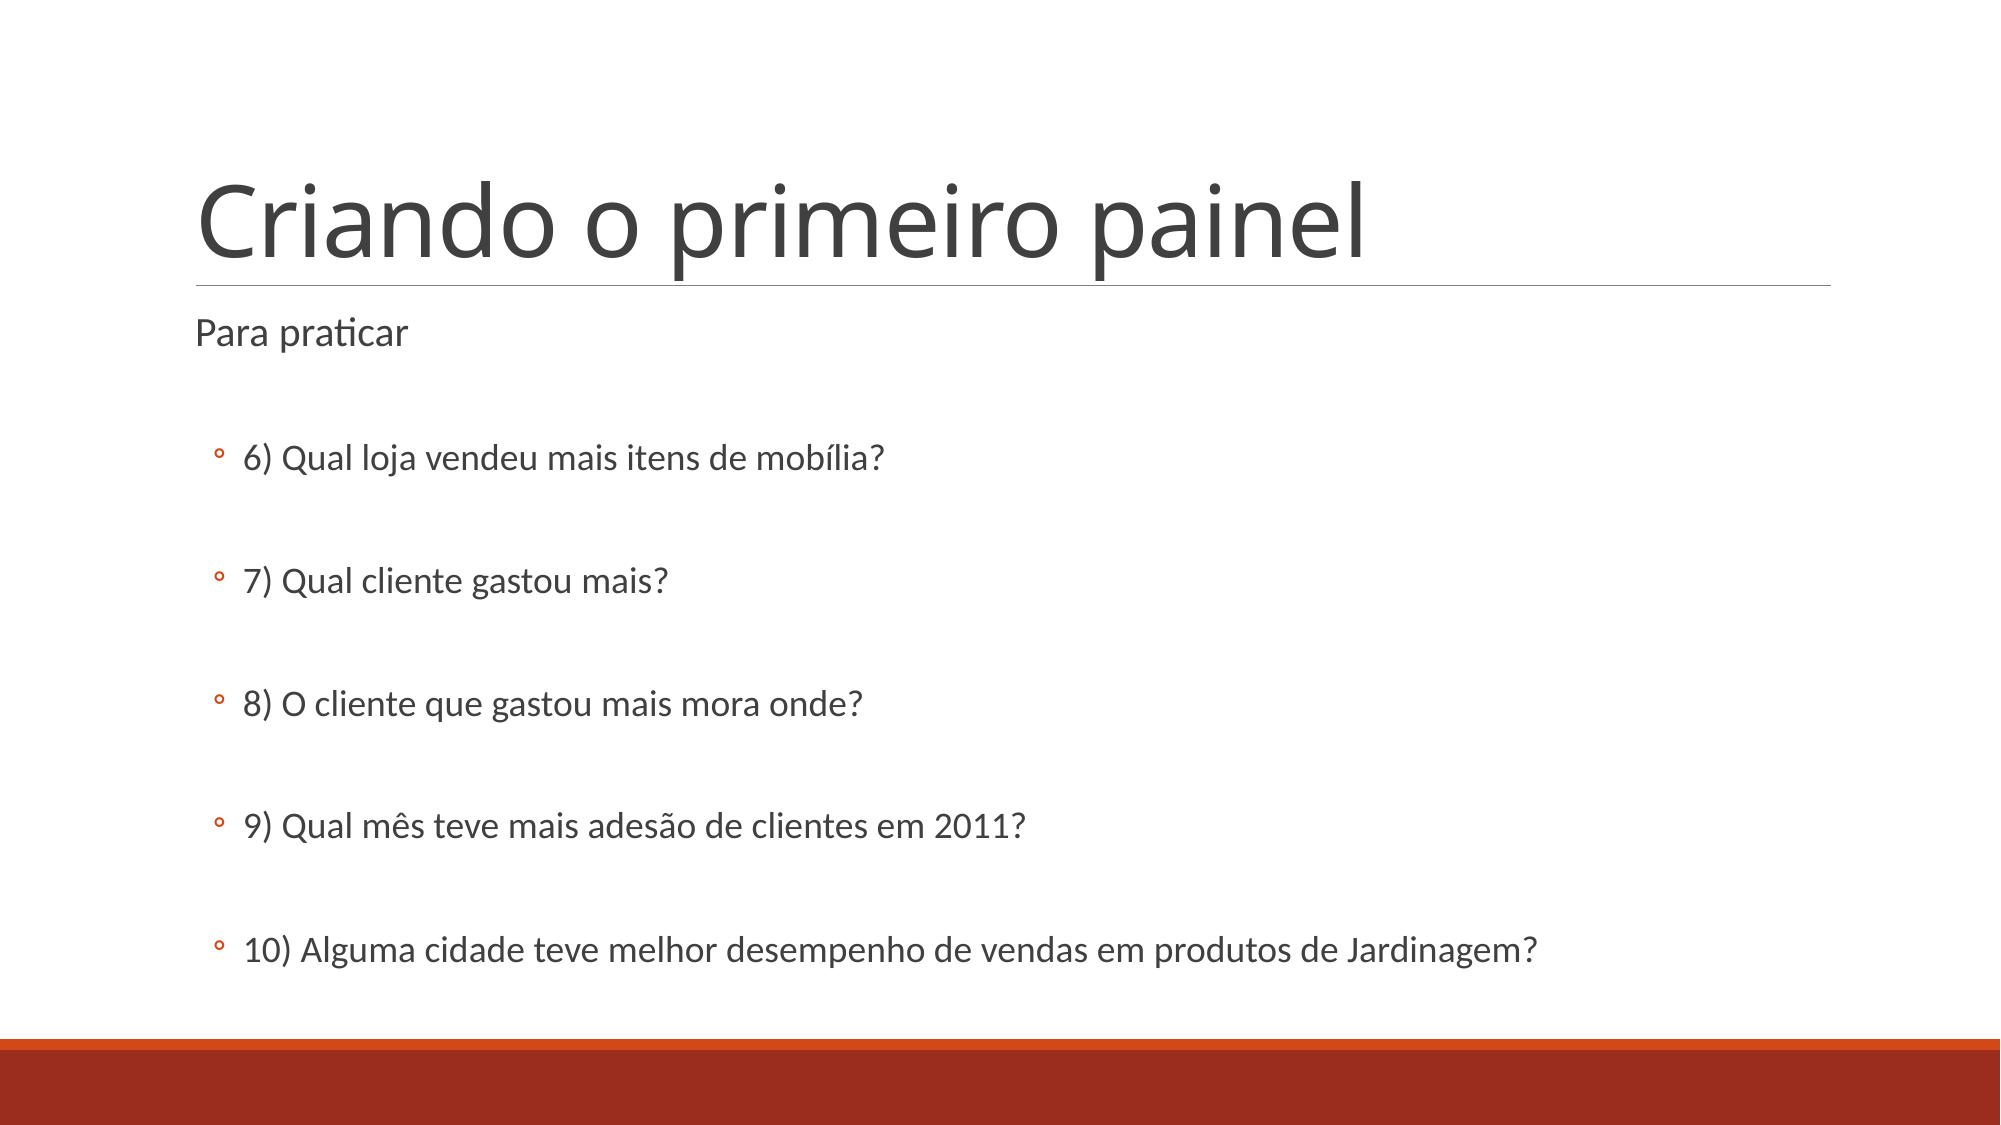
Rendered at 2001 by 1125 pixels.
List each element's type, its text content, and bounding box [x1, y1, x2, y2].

list Para praticar 6) Qual loja vendeu mais itens de mobília? 7) Qual cliente gastou mais? 8) O cliente que gastou mais mora onde? 9) Qual mês teve mais adesão de clientes em 2011? 10) Alguma cidade teve melhor desempenho de vendas em produtos de Jardinagem? [180, 302, 1830, 963]
title Criando o primeiro painel [180, 47, 1830, 285]
